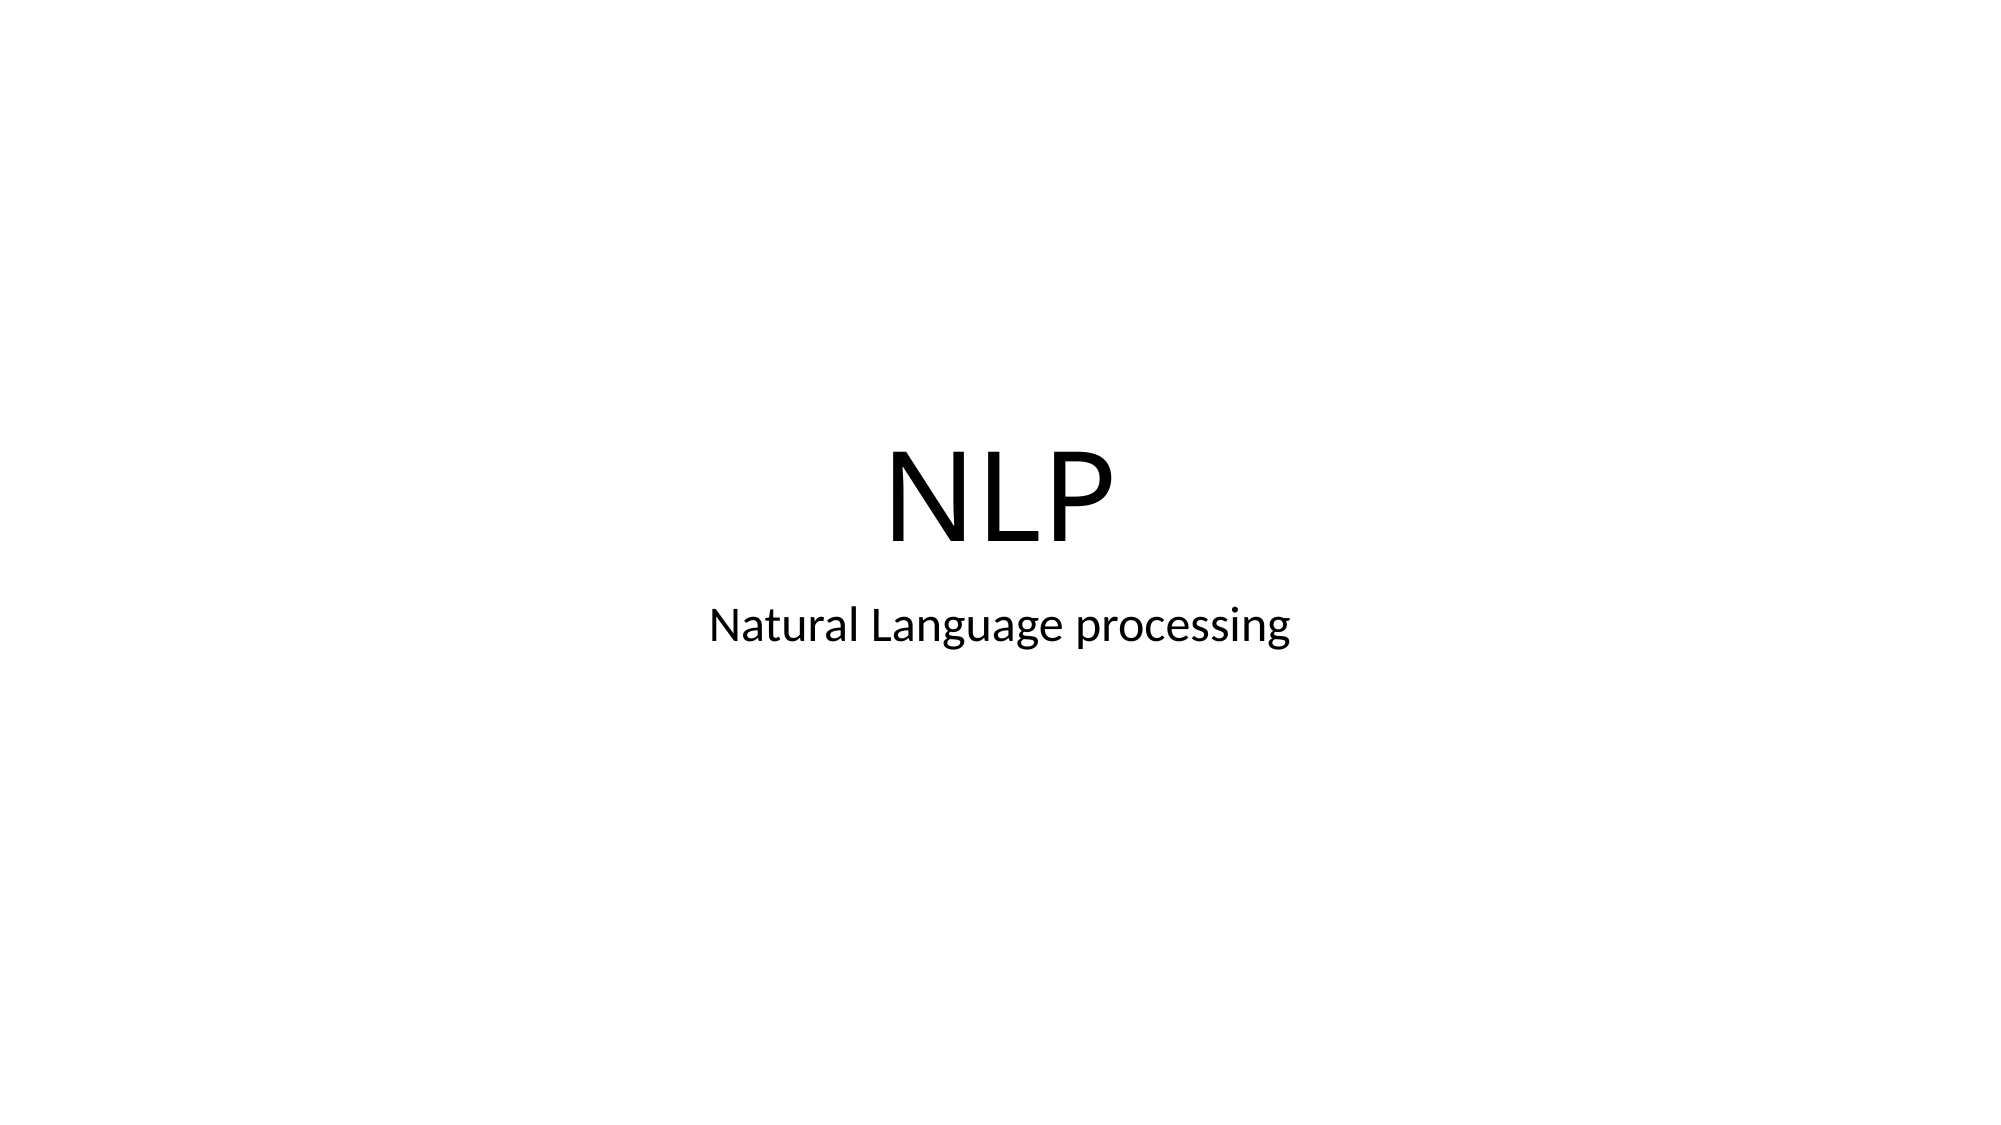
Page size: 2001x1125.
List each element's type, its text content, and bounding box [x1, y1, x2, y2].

title NLP [249, 184, 1750, 576]
subtitle Natural Language processing [249, 590, 1750, 863]
